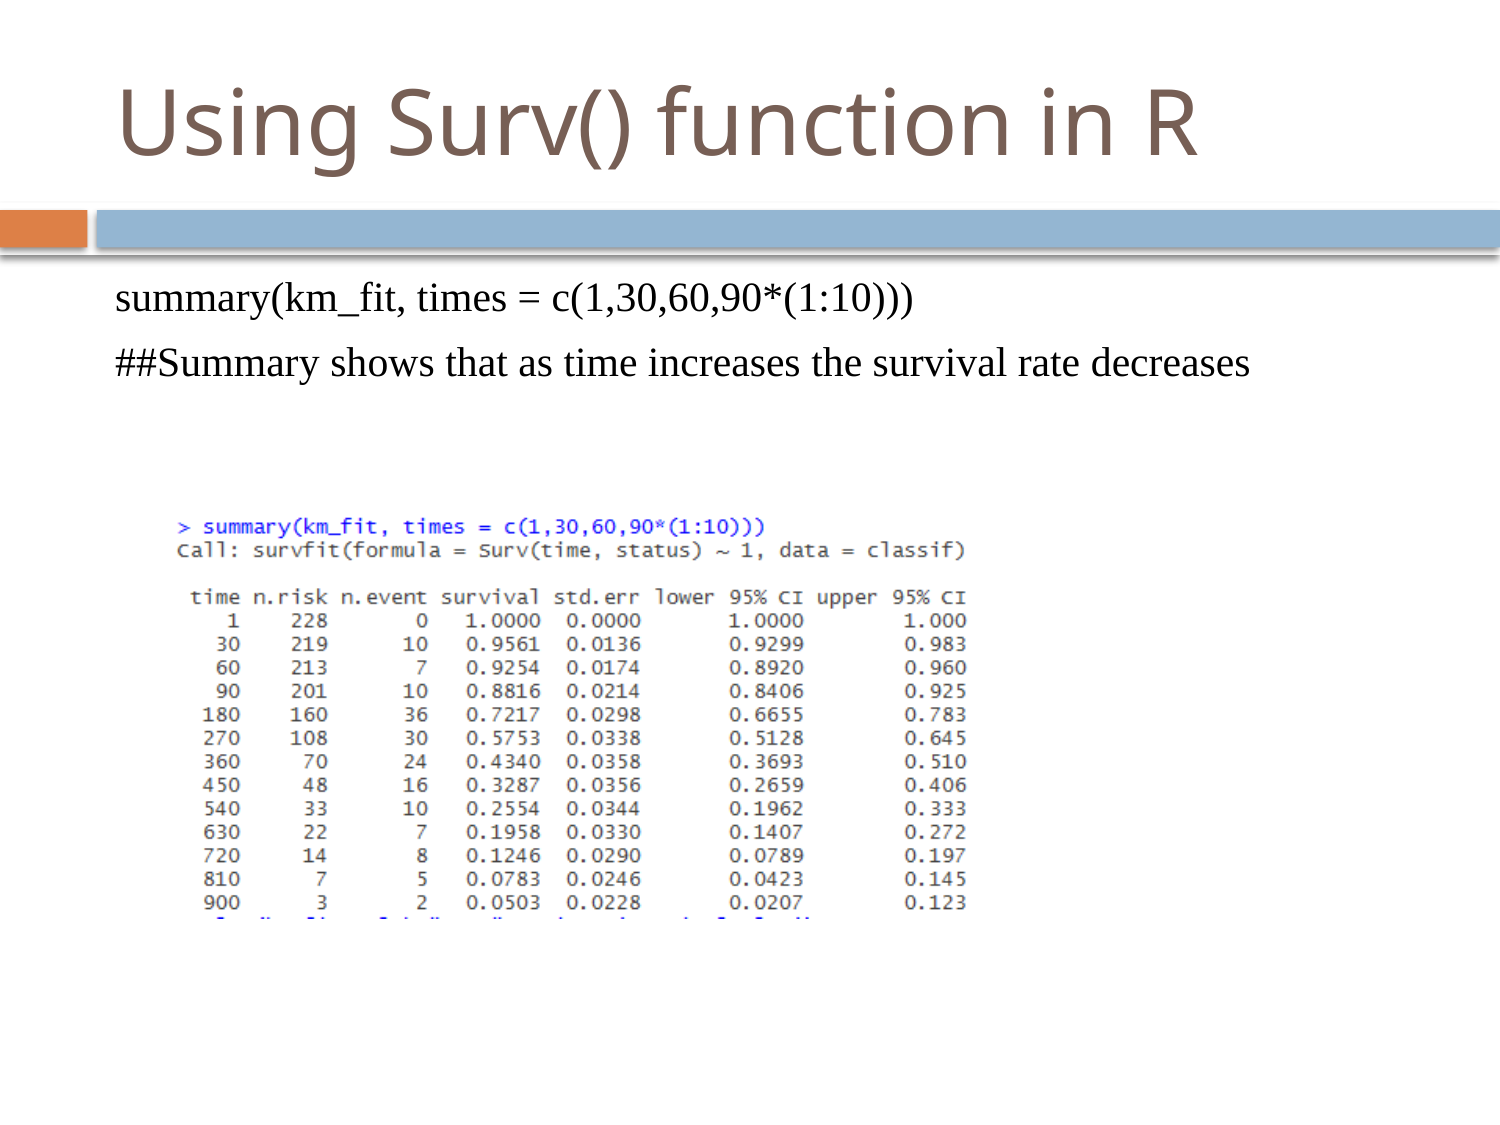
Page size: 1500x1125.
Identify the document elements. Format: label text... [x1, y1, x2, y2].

title Using Surv() function in R [100, 37, 1438, 200]
list summary(km_fit, times = c(1,30,60,90*(1:10))) ##Summary shows that as time increases the survival rate decreases [100, 262, 1438, 1000]
picture [175, 514, 986, 919]
